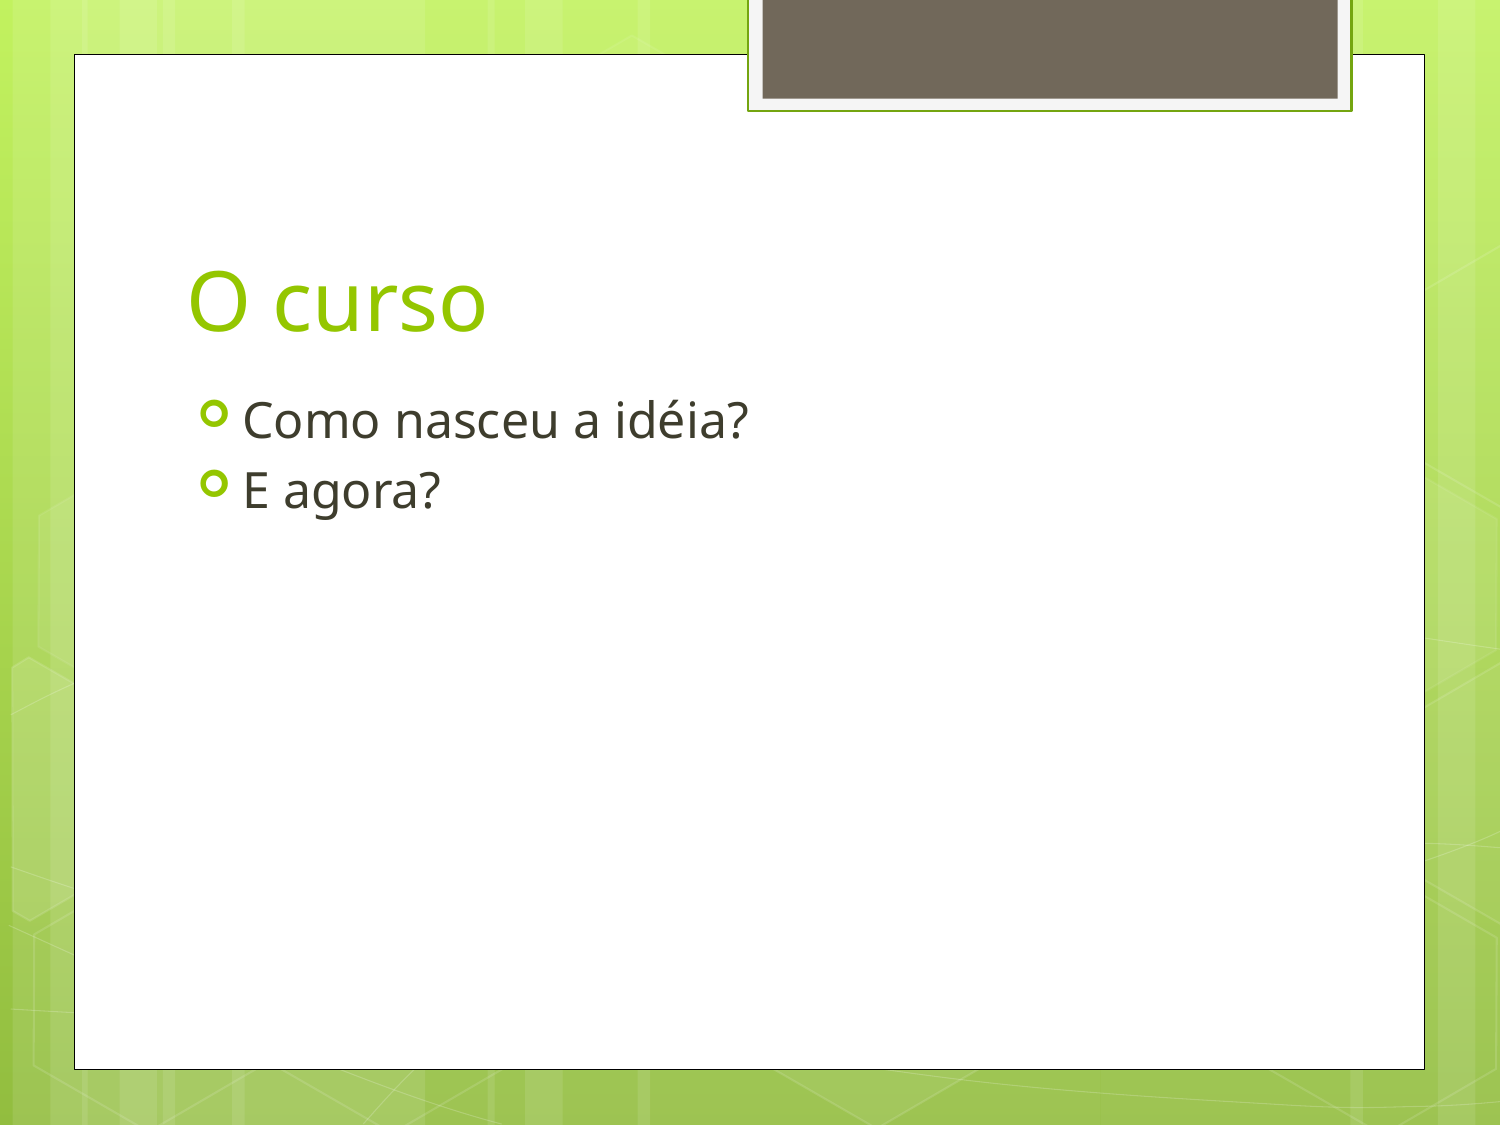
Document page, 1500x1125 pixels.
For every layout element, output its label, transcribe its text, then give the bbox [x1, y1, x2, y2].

list Como nasceu a idéia? E agora? [171, 381, 1283, 957]
title O curso [171, 168, 1324, 357]
